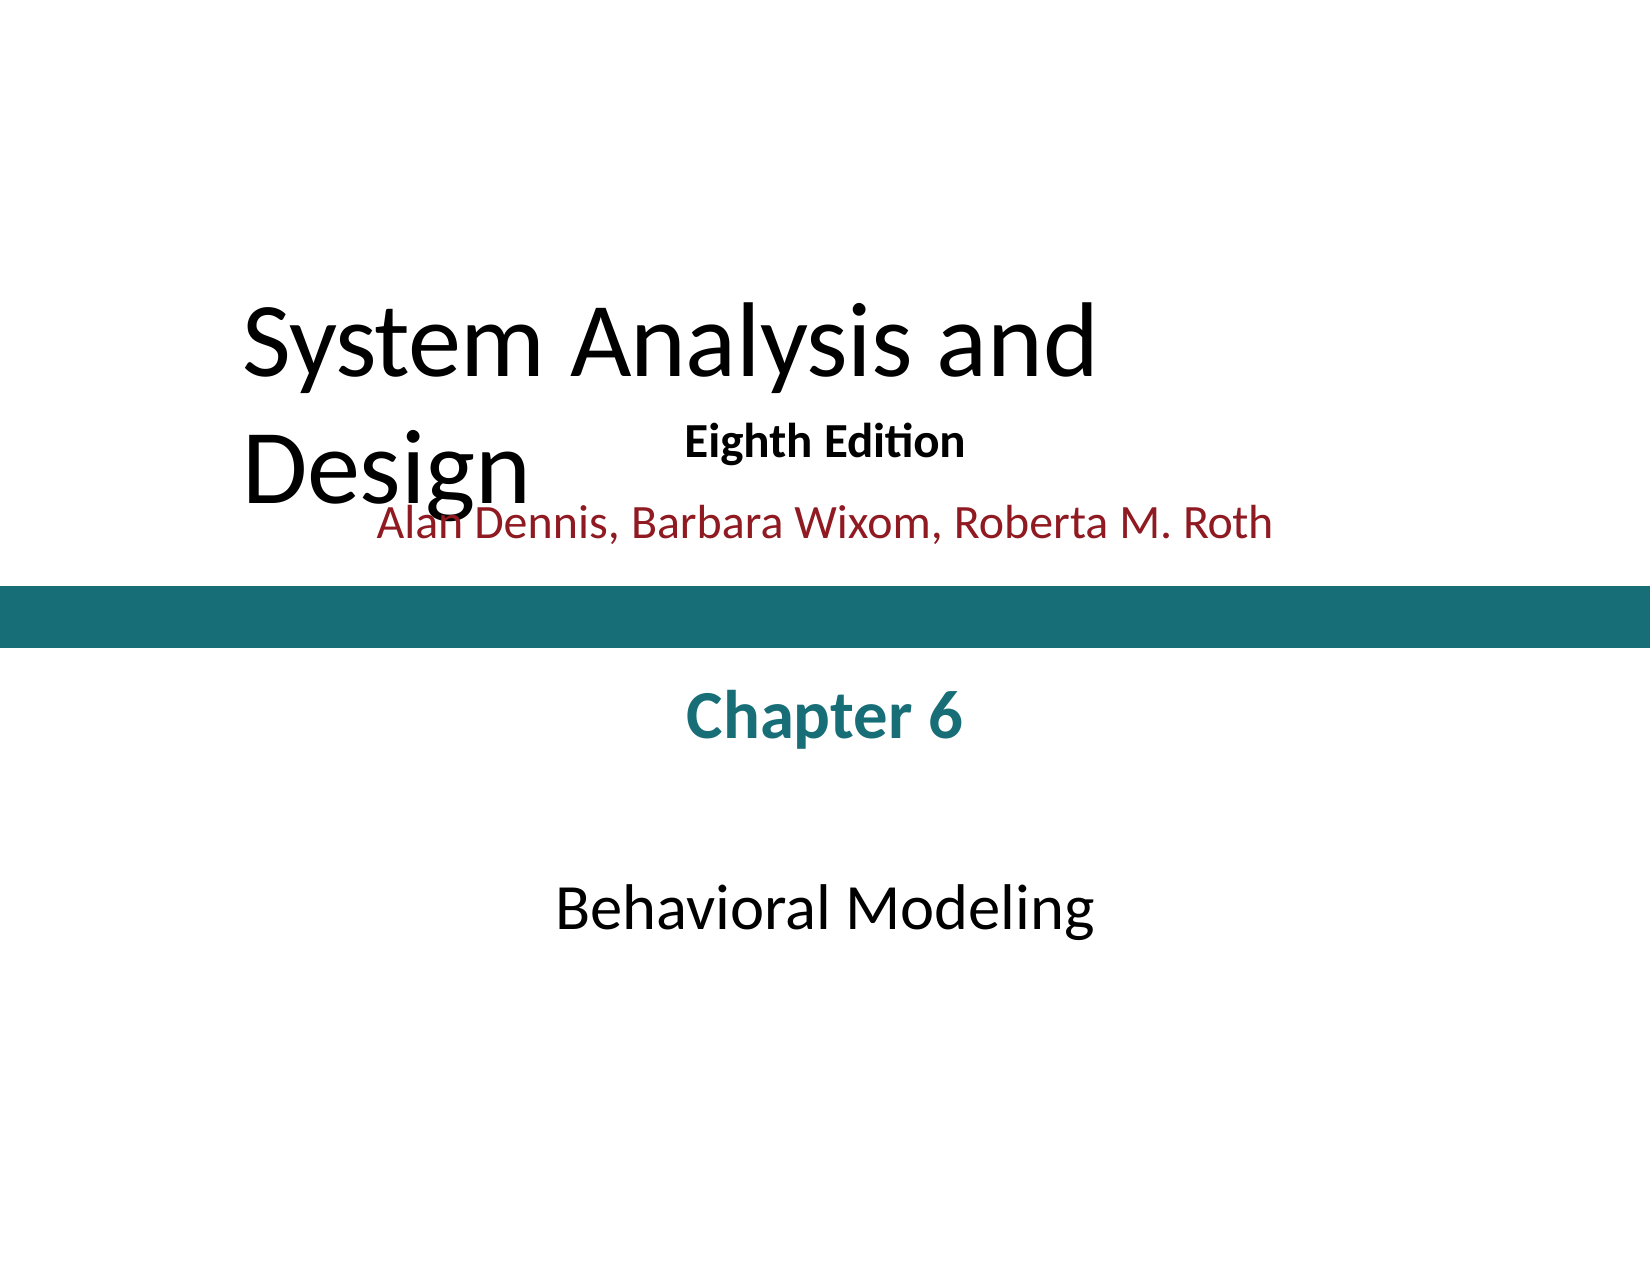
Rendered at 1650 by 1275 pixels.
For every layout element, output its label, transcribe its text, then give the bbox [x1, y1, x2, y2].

text_box [1279, 586, 1650, 648]
text_box [0, 586, 371, 648]
list Eighth Edition Alan Dennis, Barbara Wixom, Roberta M. Roth Chapter 6 Behavioral Modeling [371, 382, 1279, 1134]
title System Analysis and Design [240, 267, 1410, 526]
